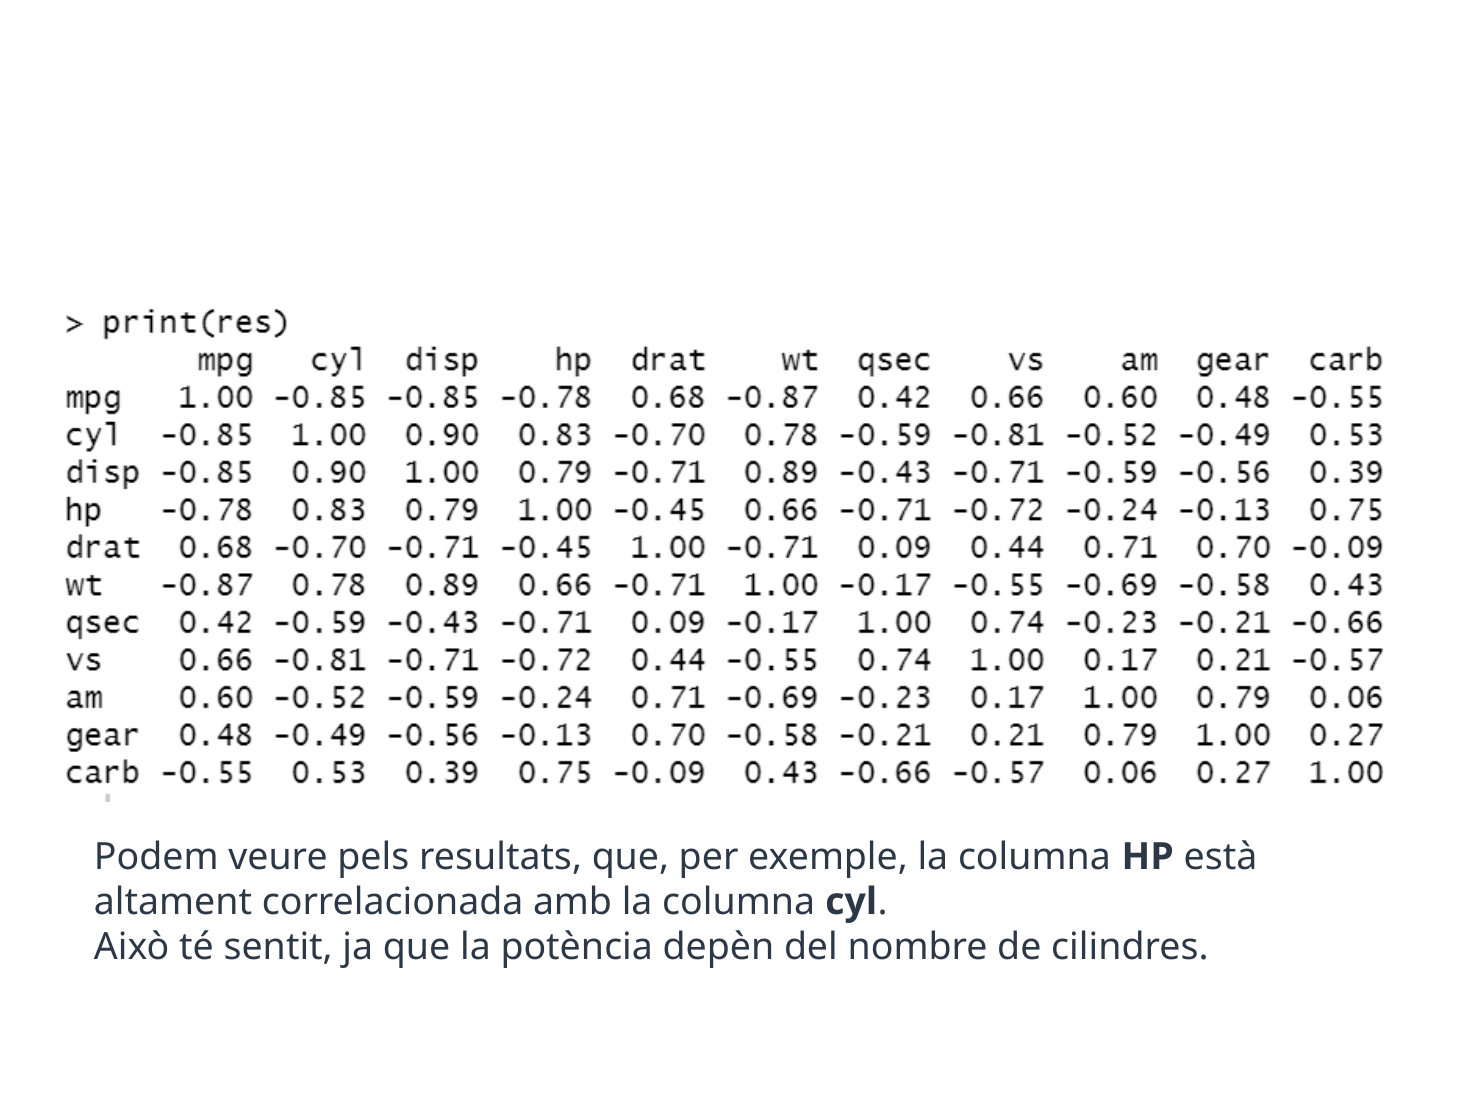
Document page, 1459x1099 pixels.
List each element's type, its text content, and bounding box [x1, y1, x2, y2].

text_box Podem veure pels resultats, que, per exemple, la columna HP està altament correlacionada amb la columna cyl. Això té sentit, ja que la potència depèn del nombre de cilindres. [79, 824, 1280, 975]
picture [64, 296, 1394, 802]
